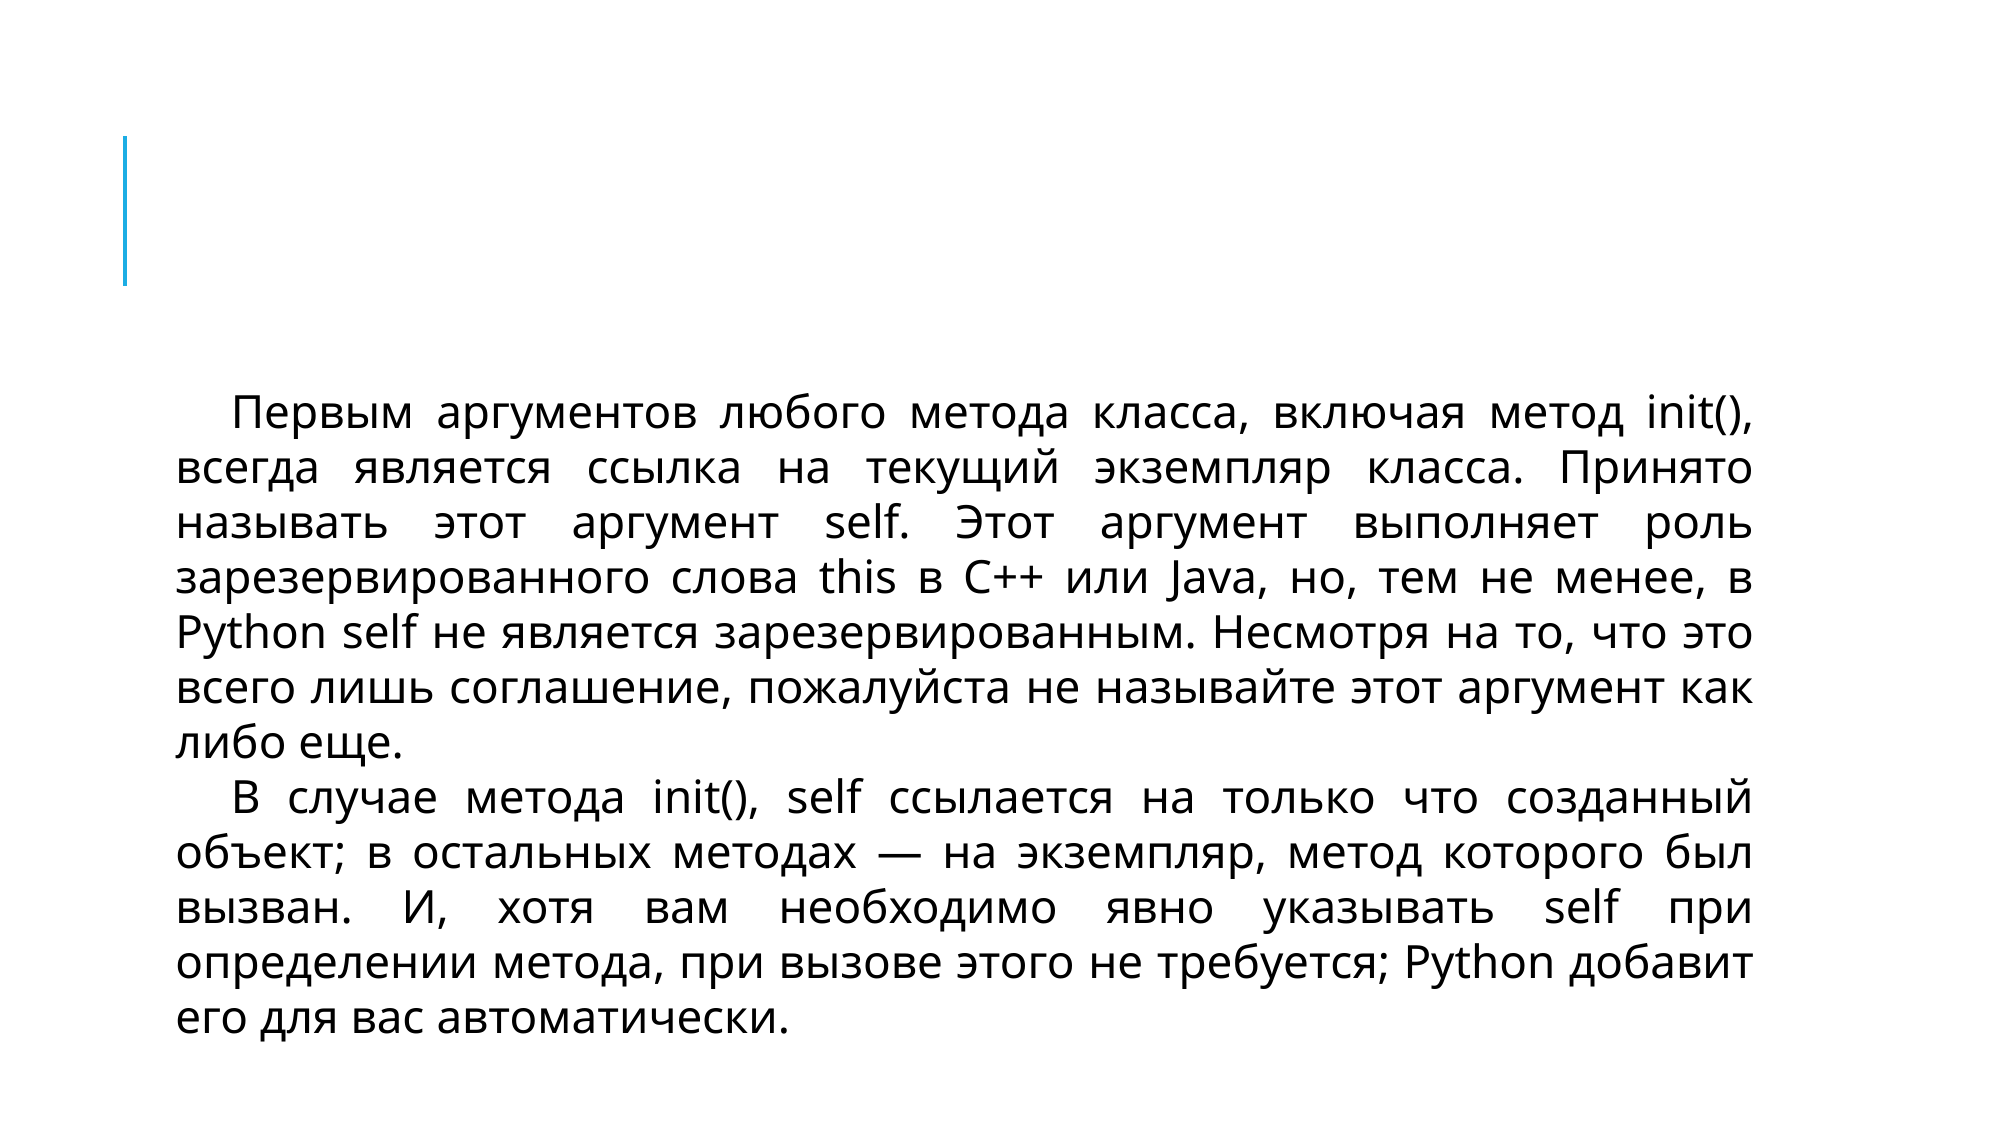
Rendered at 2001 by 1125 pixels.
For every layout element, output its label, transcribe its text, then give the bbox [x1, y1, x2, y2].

list Первым аргументов любого метода класса, включая метод init(), всегда является ссылка на текущий экземпляр класса. Принято называть этот аргумент self. Этот аргумент выполняет роль зарезервированного слова this в C++ или Java, но, тем не менее, в Python self не является зарезервированным. Несмотря на то, что это всего лишь соглашение, пожалуйста не называйте этот аргумент как либо еще. В случае метода init(), self ссылается на только что созданный объект; в остальных методах — на экземпляр, метод которого был вызван. И, хотя вам необходимо явно указывать self при определении метода, при вызове этого не требуется; Python добавит его для вас автоматически. [168, 375, 1763, 1035]
